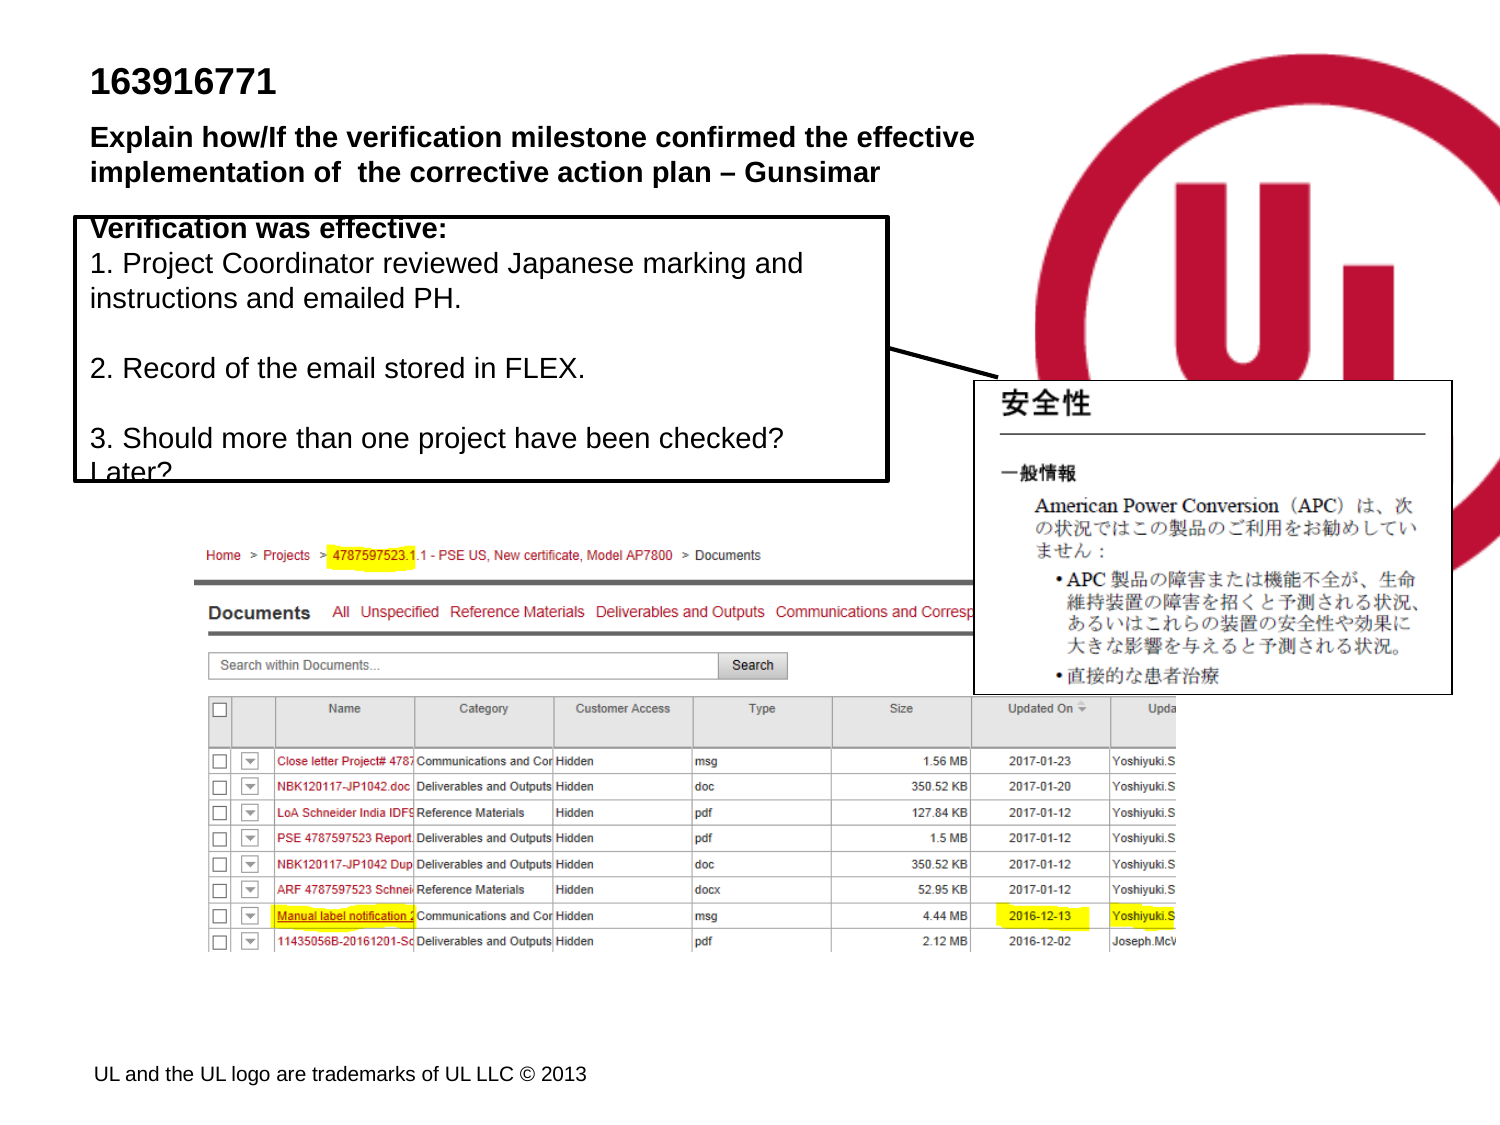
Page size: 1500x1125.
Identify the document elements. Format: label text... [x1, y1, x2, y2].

text_box 163916771 [74, 49, 313, 110]
text_box Verification was effective: 1. Project Coordinator reviewed Japanese marking and instructions and emailed PH. 2. Record of the email stored in FLEX. 3. Should more than one project have been checked? Later? [73, 215, 999, 483]
text_box Explain how/If the verification milestone confirmed the effective implementation of the corrective action plan – Gunsimar [75, 110, 1163, 196]
picture [194, 53, 1500, 952]
